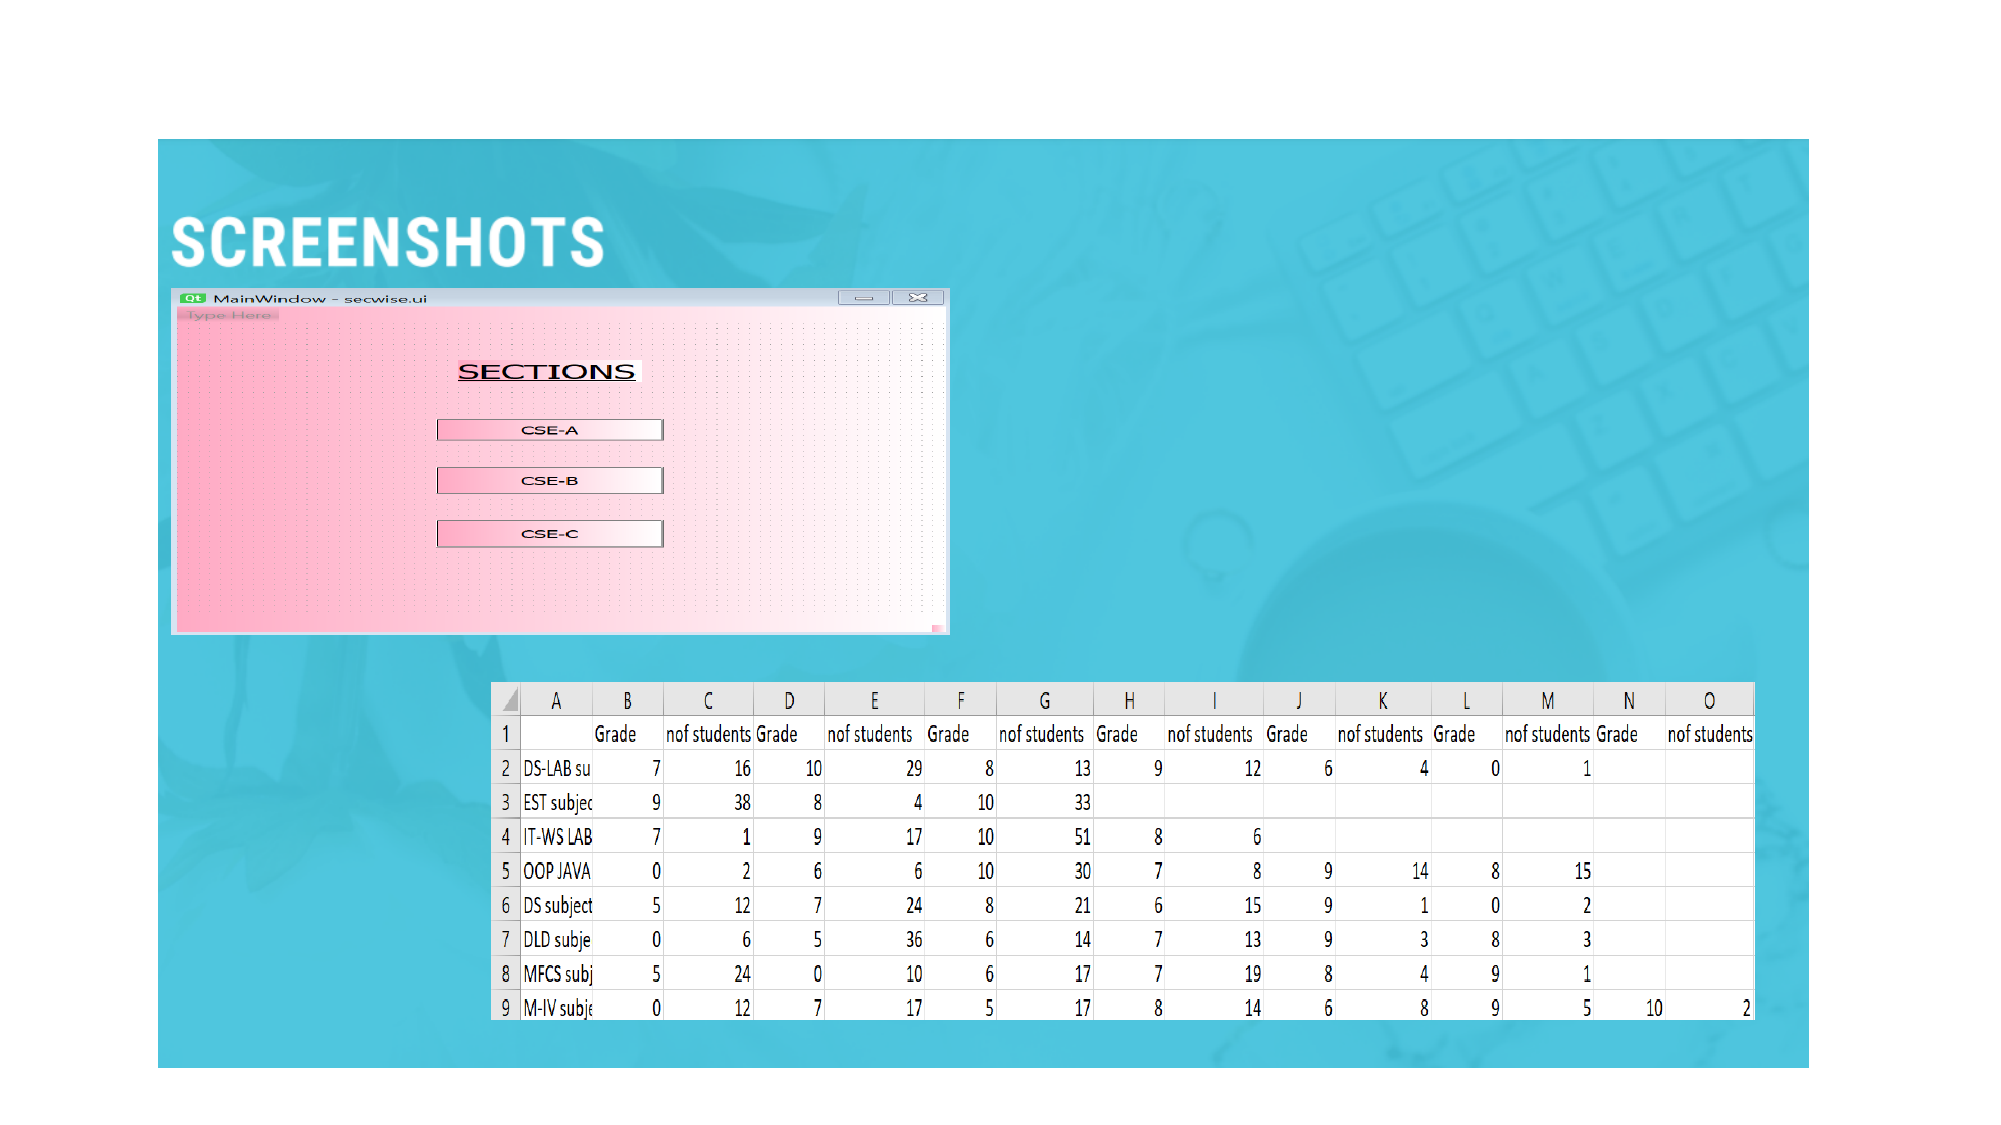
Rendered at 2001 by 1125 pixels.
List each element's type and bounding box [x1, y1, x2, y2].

picture [158, 139, 1809, 1068]
